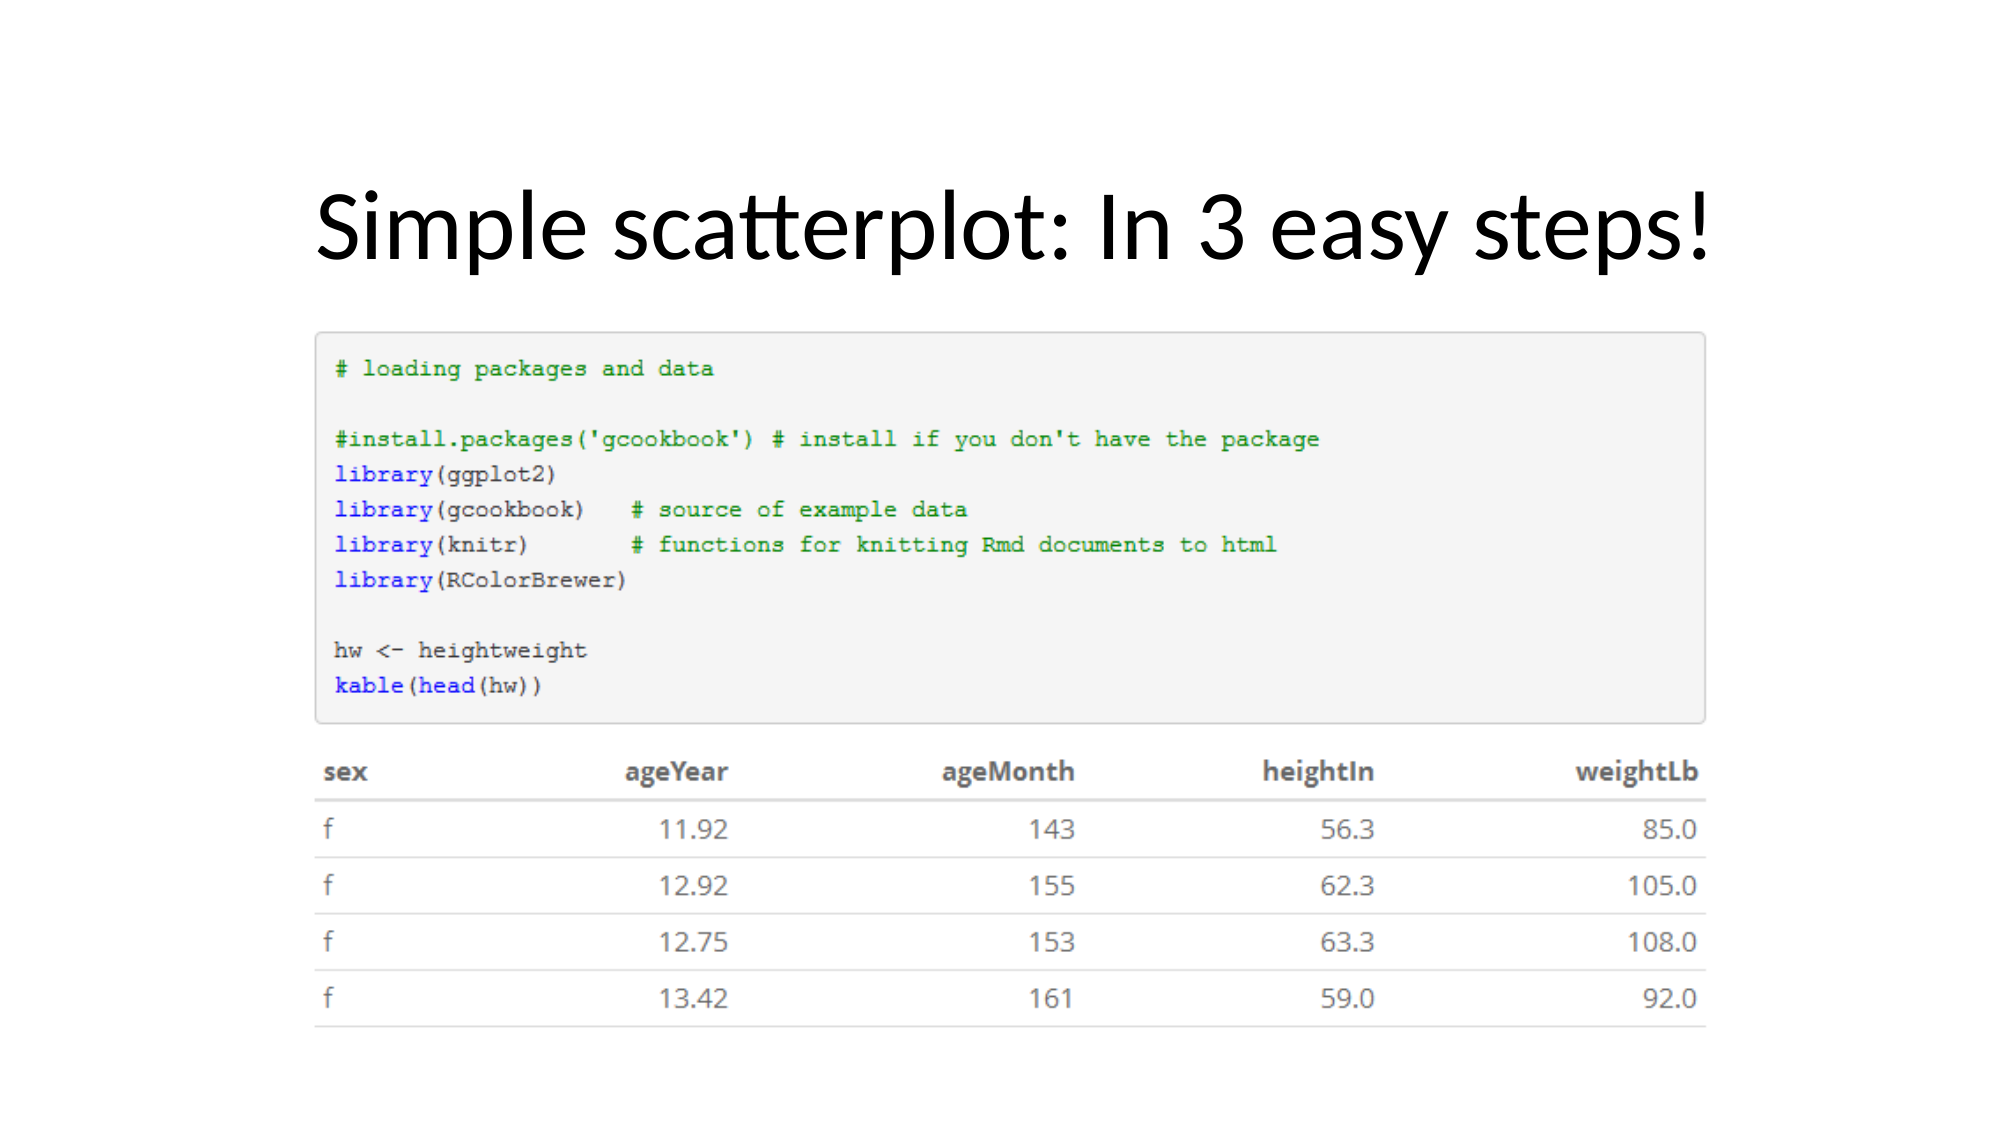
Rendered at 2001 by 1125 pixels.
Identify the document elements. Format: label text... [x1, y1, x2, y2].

text_box Simple scatterplot: In 3 easy steps! [236, 152, 1796, 288]
picture [308, 316, 1724, 1040]
